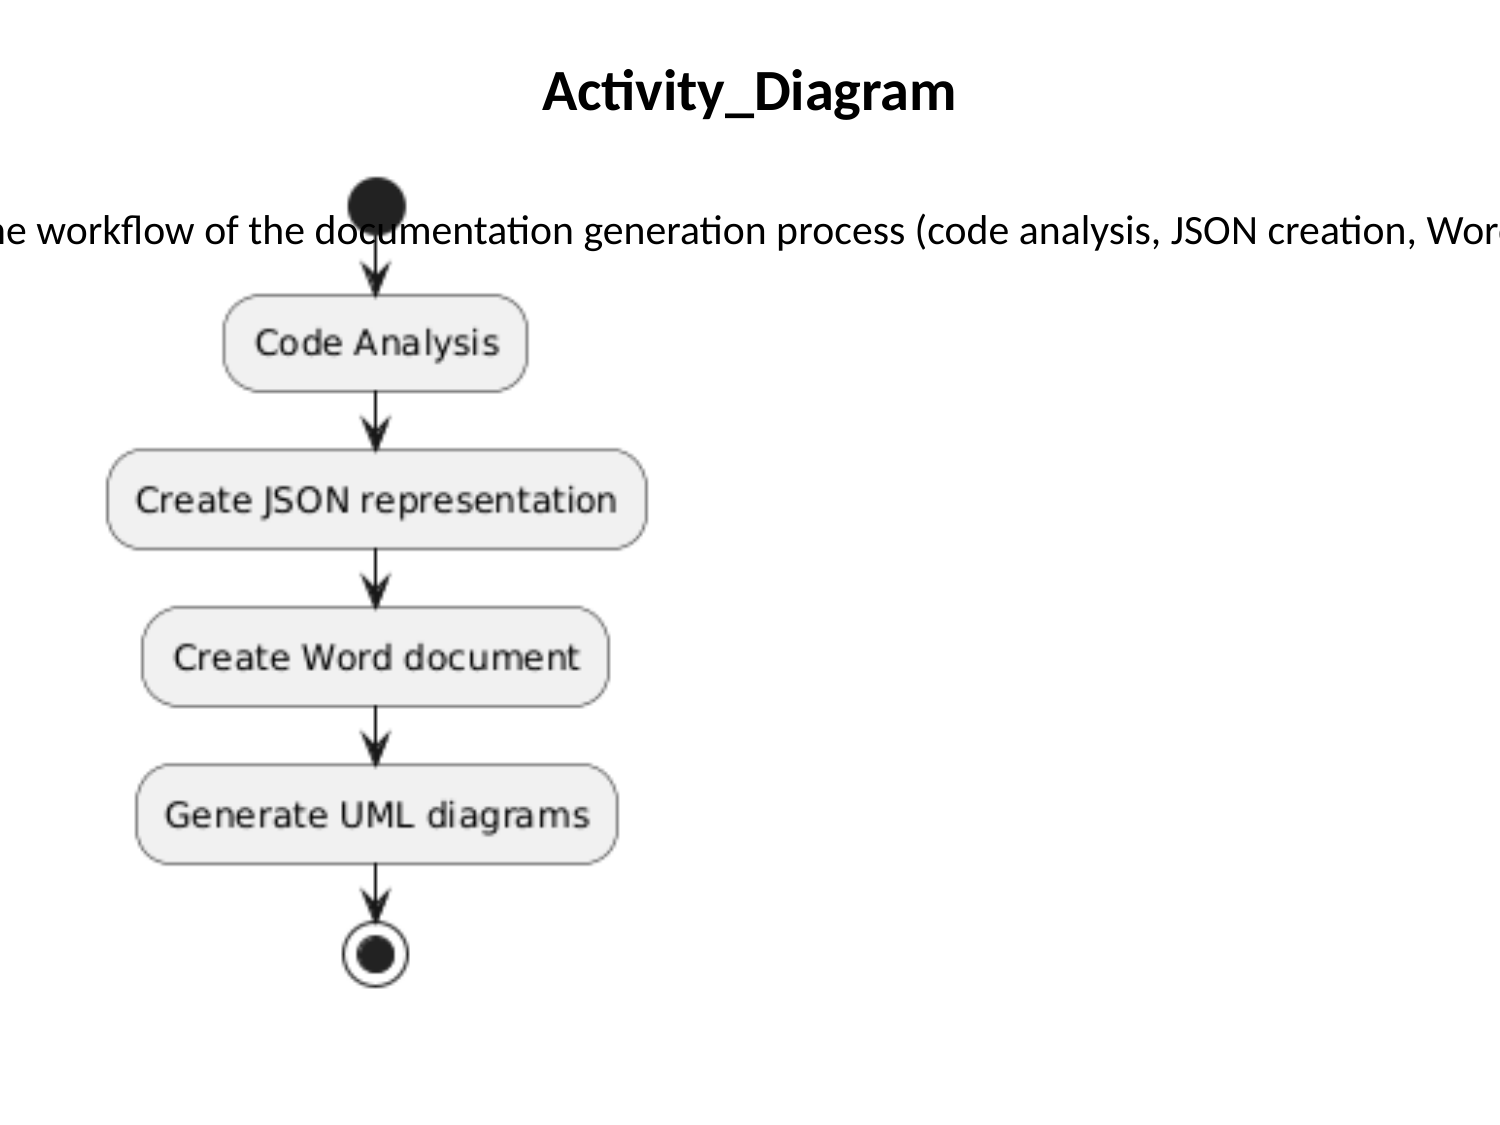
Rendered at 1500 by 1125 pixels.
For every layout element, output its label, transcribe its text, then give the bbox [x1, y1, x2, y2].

picture [74, 149, 676, 1016]
text_box ** Models the workflow of the documentation generation process (code analysis, JSON creation, Word document creation, UML diagram generation). [0, 149, 73, 260]
text_box ** Models the workflow of the documentation generation process (code analysis, JSON creation, Word document creation, UML diagram generation). [676, 149, 1500, 260]
text_box Activity_Diagram [527, 45, 973, 130]
